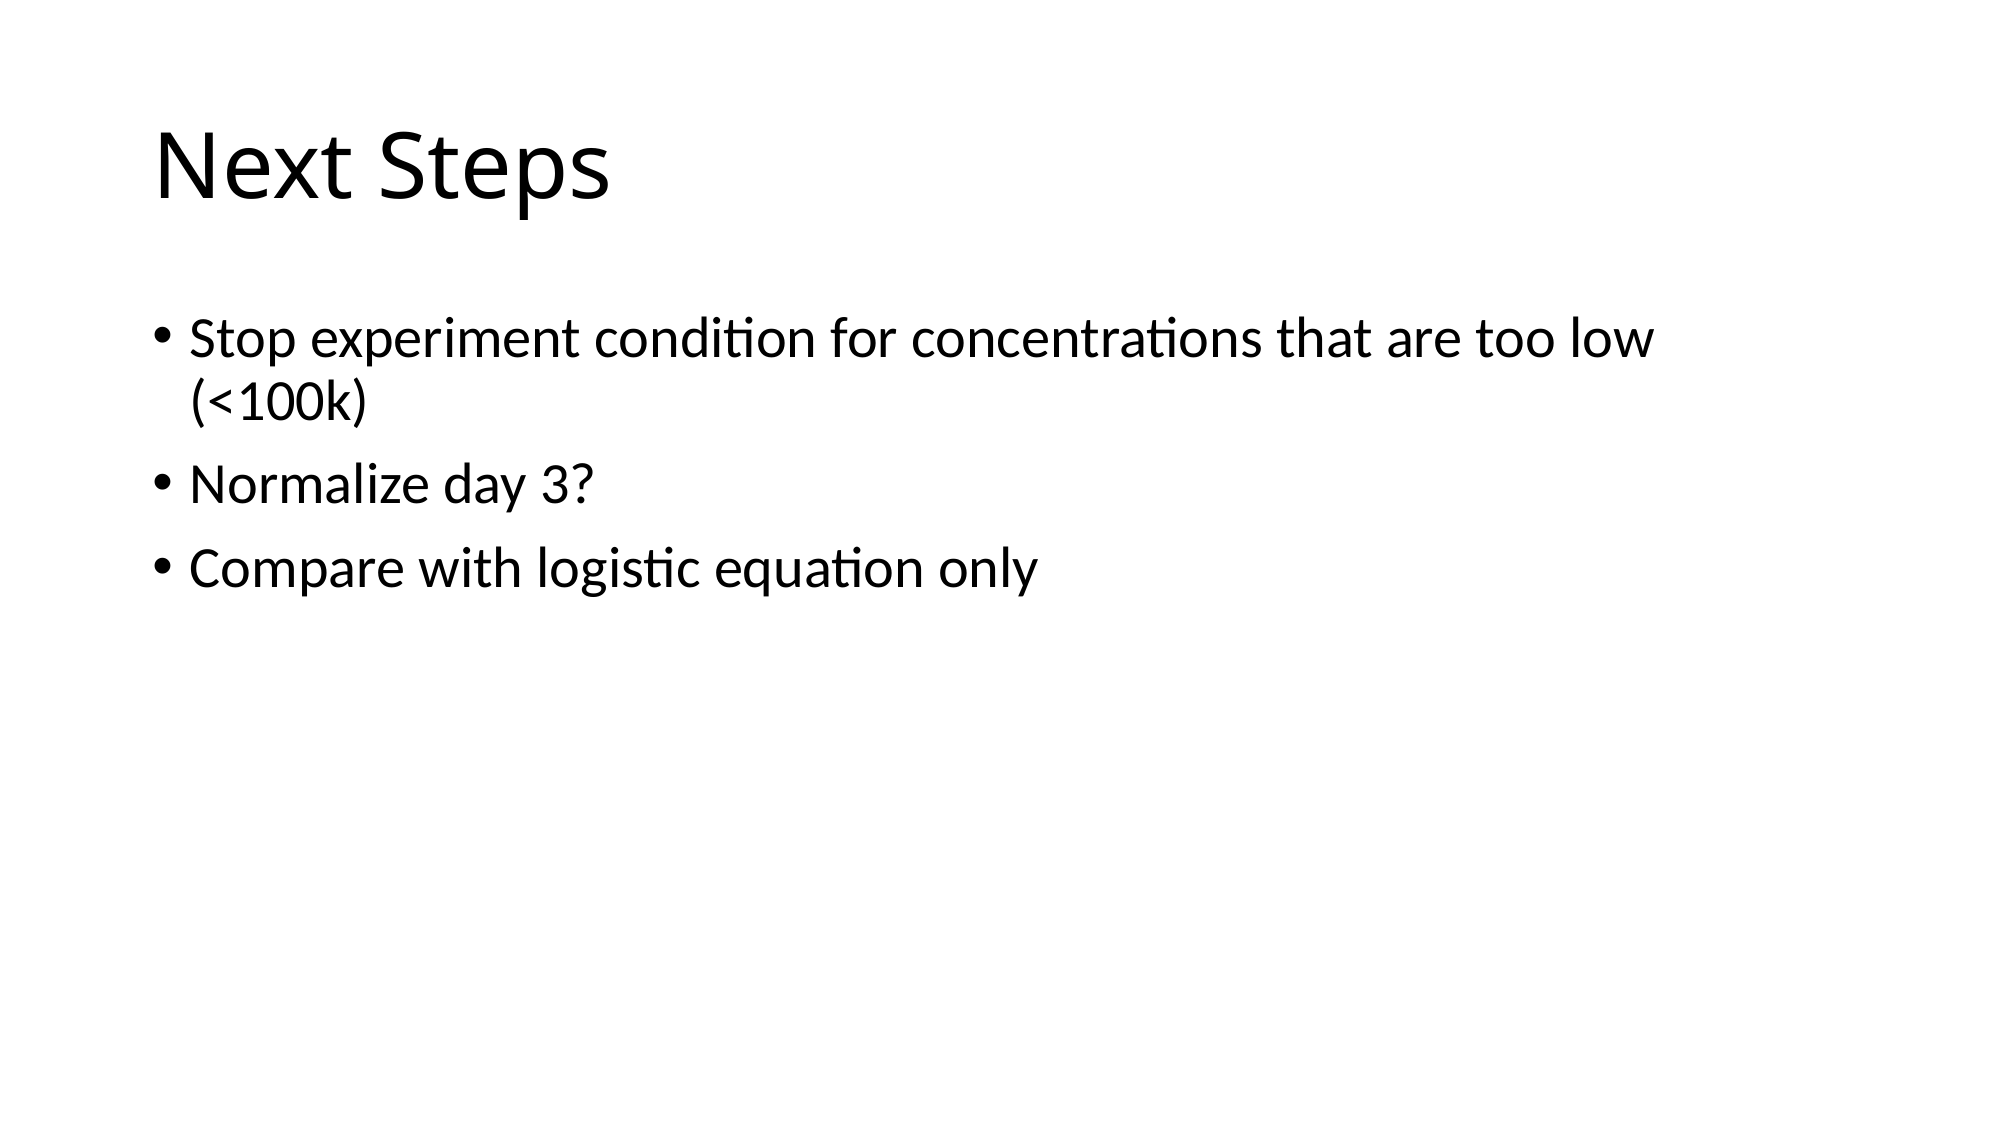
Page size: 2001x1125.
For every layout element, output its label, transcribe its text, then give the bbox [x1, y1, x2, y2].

list Stop experiment condition for concentrations that are too low (<100k) Normalize day 3? Compare with logistic equation only [137, 299, 1863, 1014]
title Next Steps [137, 59, 1863, 278]
